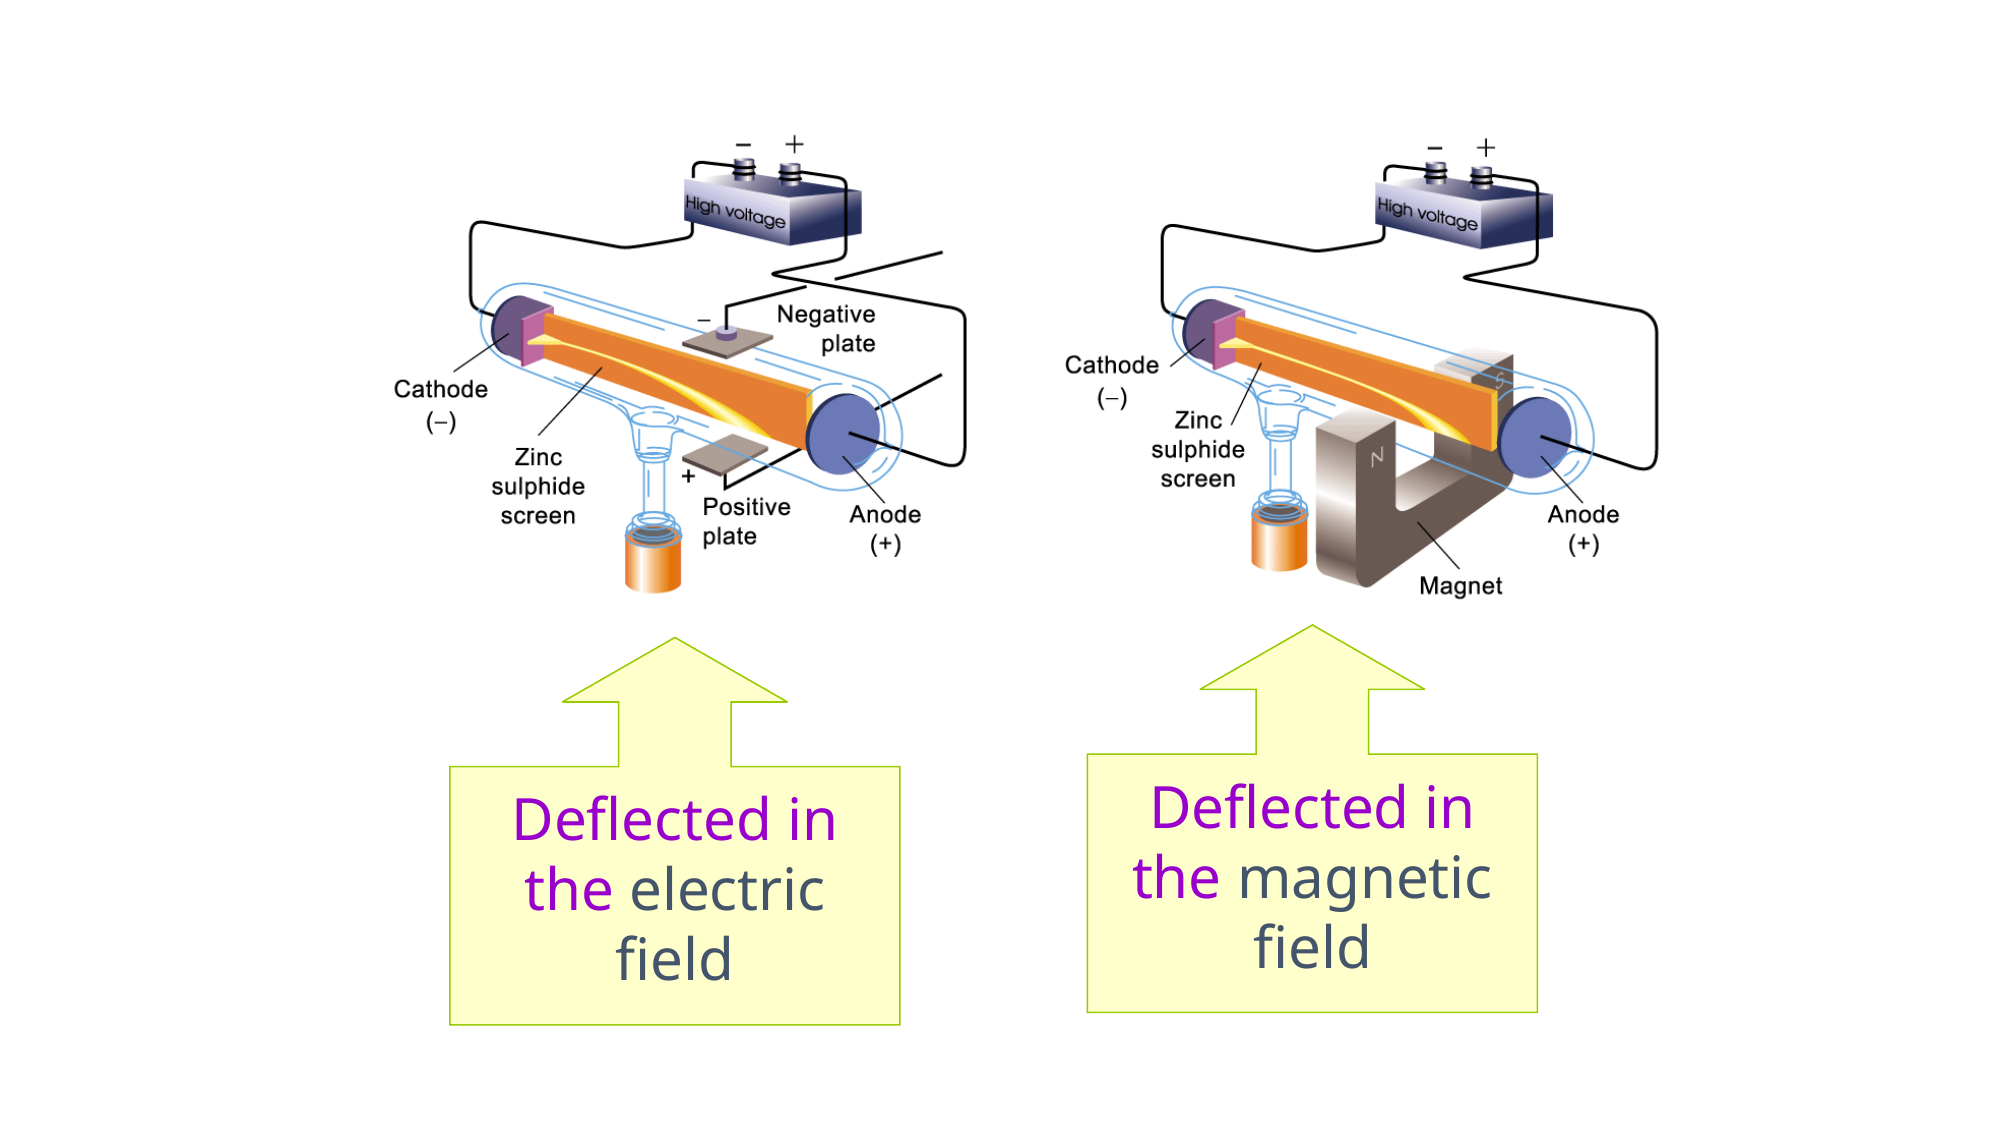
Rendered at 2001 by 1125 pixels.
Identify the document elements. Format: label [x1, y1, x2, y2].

text_box [1087, 624, 1538, 1013]
text_box [449, 637, 900, 1025]
picture [374, 112, 1675, 621]
